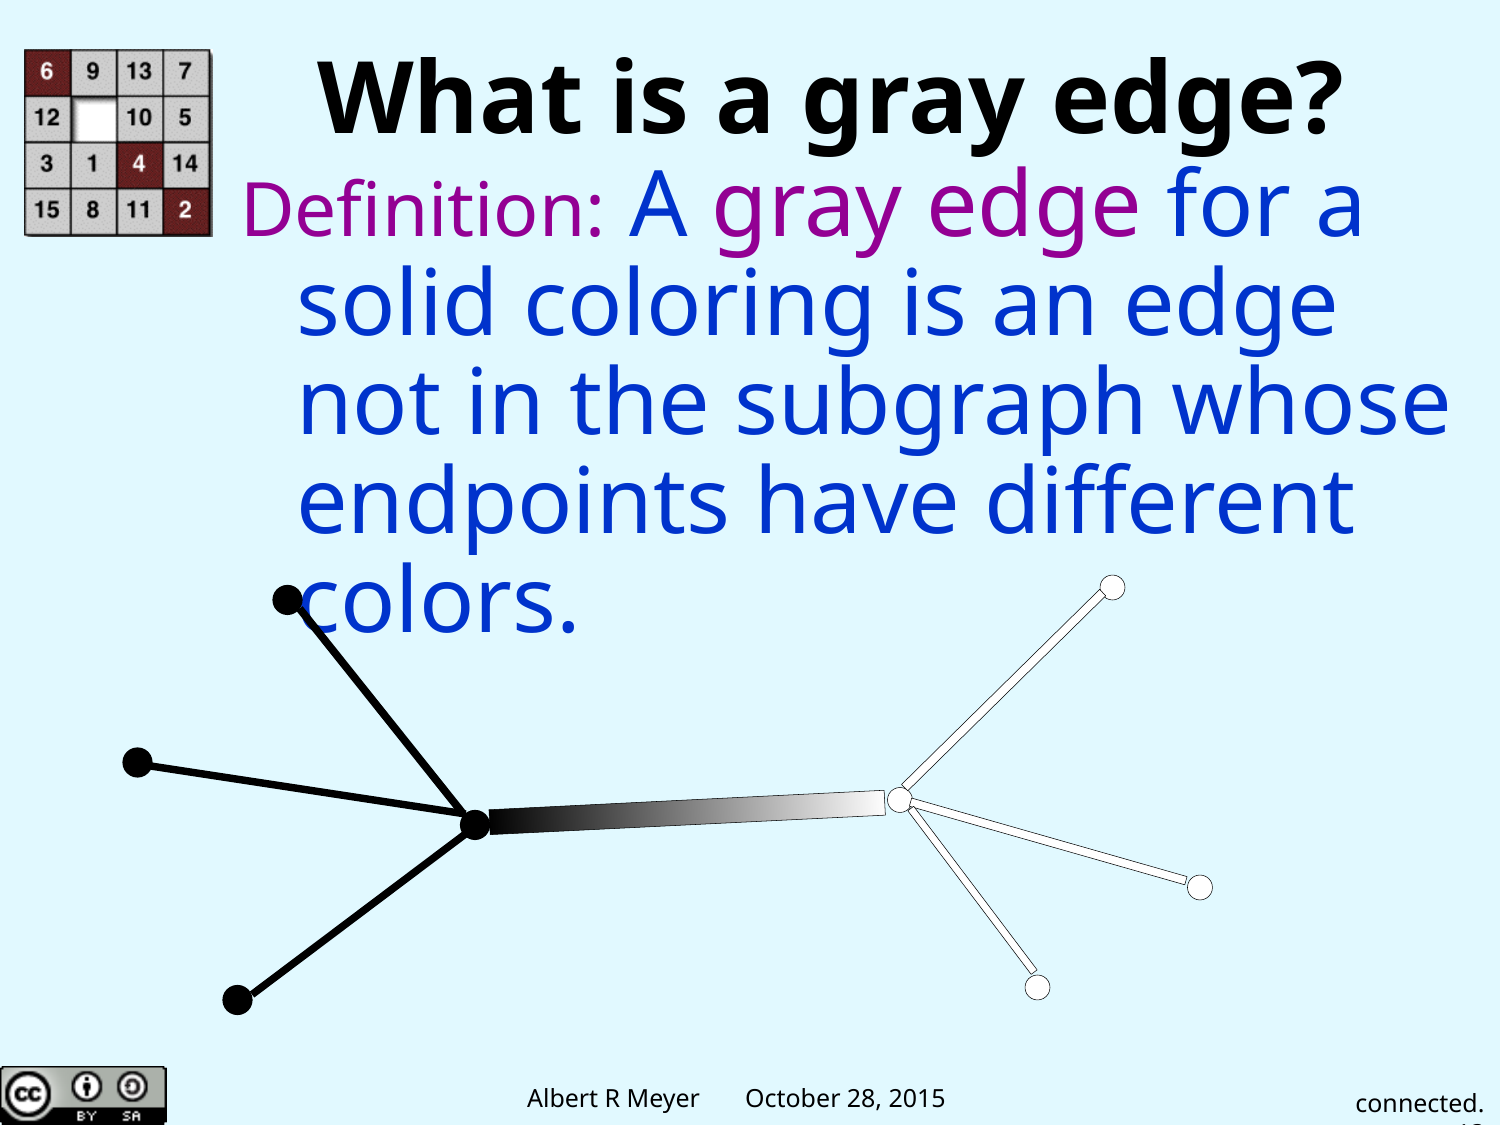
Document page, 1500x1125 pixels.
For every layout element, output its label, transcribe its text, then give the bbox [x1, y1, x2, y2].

text_box [909, 798, 1188, 885]
list Definition: A gray edge for a solid coloring is an edge not in the subgraph whose endpoints have different colors. [224, 149, 1500, 688]
text_box [907, 806, 1038, 975]
text_box [462, 812, 488, 838]
picture [0, 1066, 167, 1125]
title What is a gray edge? [249, 12, 1413, 176]
text_box [488, 790, 886, 835]
text_box [1025, 975, 1051, 1000]
text_box [887, 787, 913, 813]
text_box [1100, 575, 1126, 601]
text_box [296, 606, 466, 810]
slide_number connected.13 [1327, 1079, 1500, 1125]
text_box [150, 762, 467, 818]
text_box [275, 587, 301, 613]
text_box [901, 589, 1106, 791]
text_box [1187, 875, 1213, 901]
text_box [125, 750, 151, 775]
picture [24, 49, 213, 237]
text_box [225, 987, 250, 1013]
text_box [249, 824, 477, 998]
